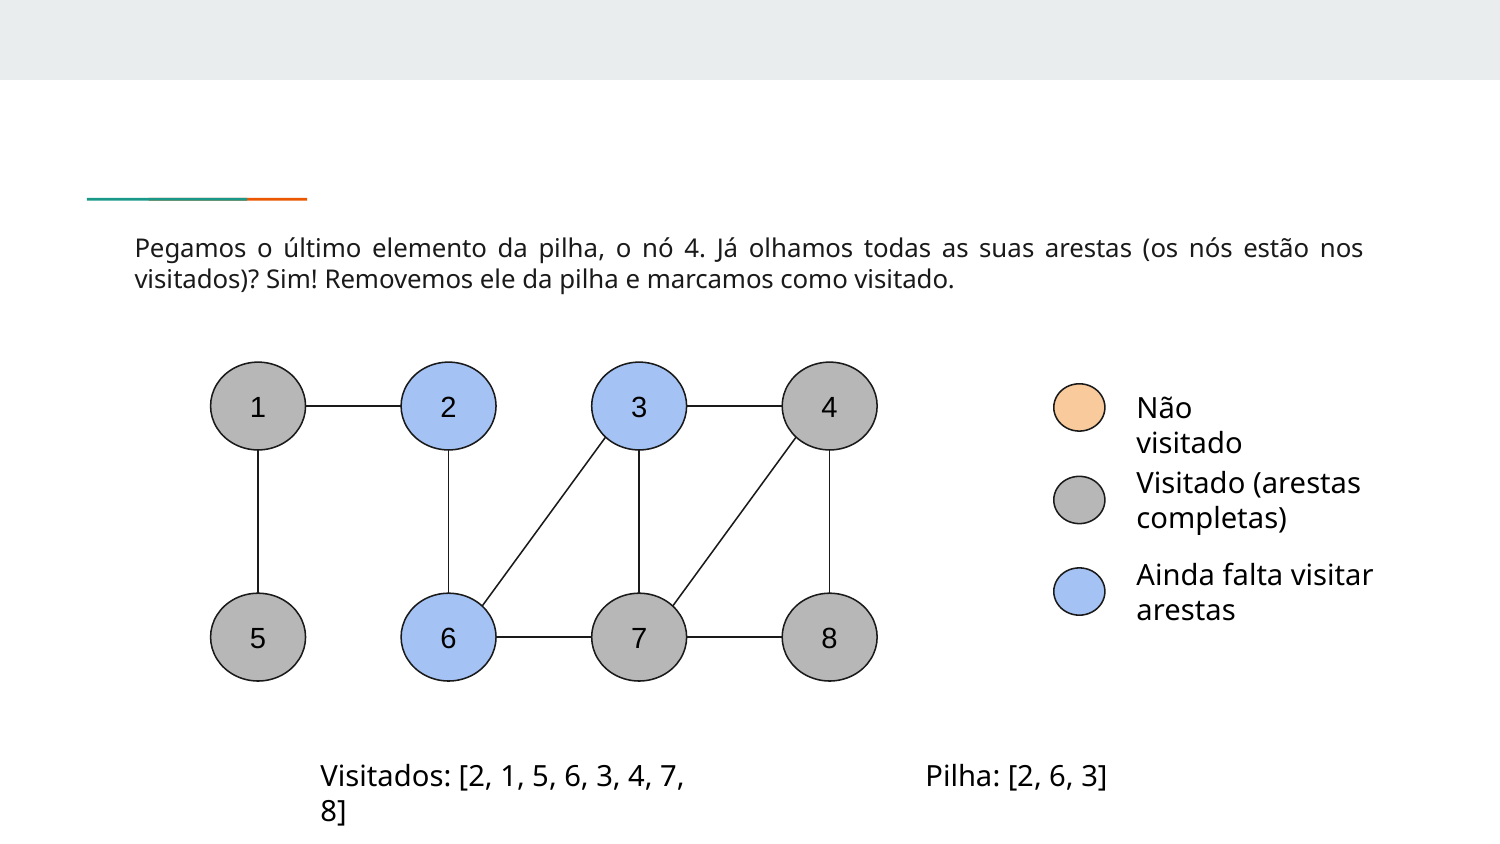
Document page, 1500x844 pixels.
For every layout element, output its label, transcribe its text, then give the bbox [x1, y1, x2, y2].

text_box [1053, 383, 1105, 432]
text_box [481, 436, 606, 607]
text_box 8 [782, 593, 878, 682]
text_box 4 [782, 362, 878, 450]
text_box Visitado (arestas completas) [1121, 449, 1431, 540]
text_box 6 [401, 593, 496, 682]
title Pegamos o último elemento da pilha, o nó 4. Já olhamos todas as suas arestas (os nós estão nos visitados)? Sim! Removemos ele da pilha e marcamos como visitado. [119, 216, 1381, 305]
text_box 3 [591, 362, 687, 450]
text_box 5 [210, 593, 306, 682]
text_box Pilha: [2, 6, 3] [910, 742, 1211, 808]
text_box 2 [401, 362, 497, 450]
text_box [1053, 567, 1105, 616]
text_box Não visitado [1121, 374, 1321, 449]
text_box Ainda falta visitar arestas [1121, 540, 1431, 641]
text_box 7 [591, 593, 687, 682]
text_box [1053, 476, 1105, 524]
text_box 1 [210, 362, 306, 450]
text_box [672, 436, 797, 607]
text_box Visitados: [2, 1, 5, 6, 3, 4, 7, 8] [305, 742, 718, 843]
